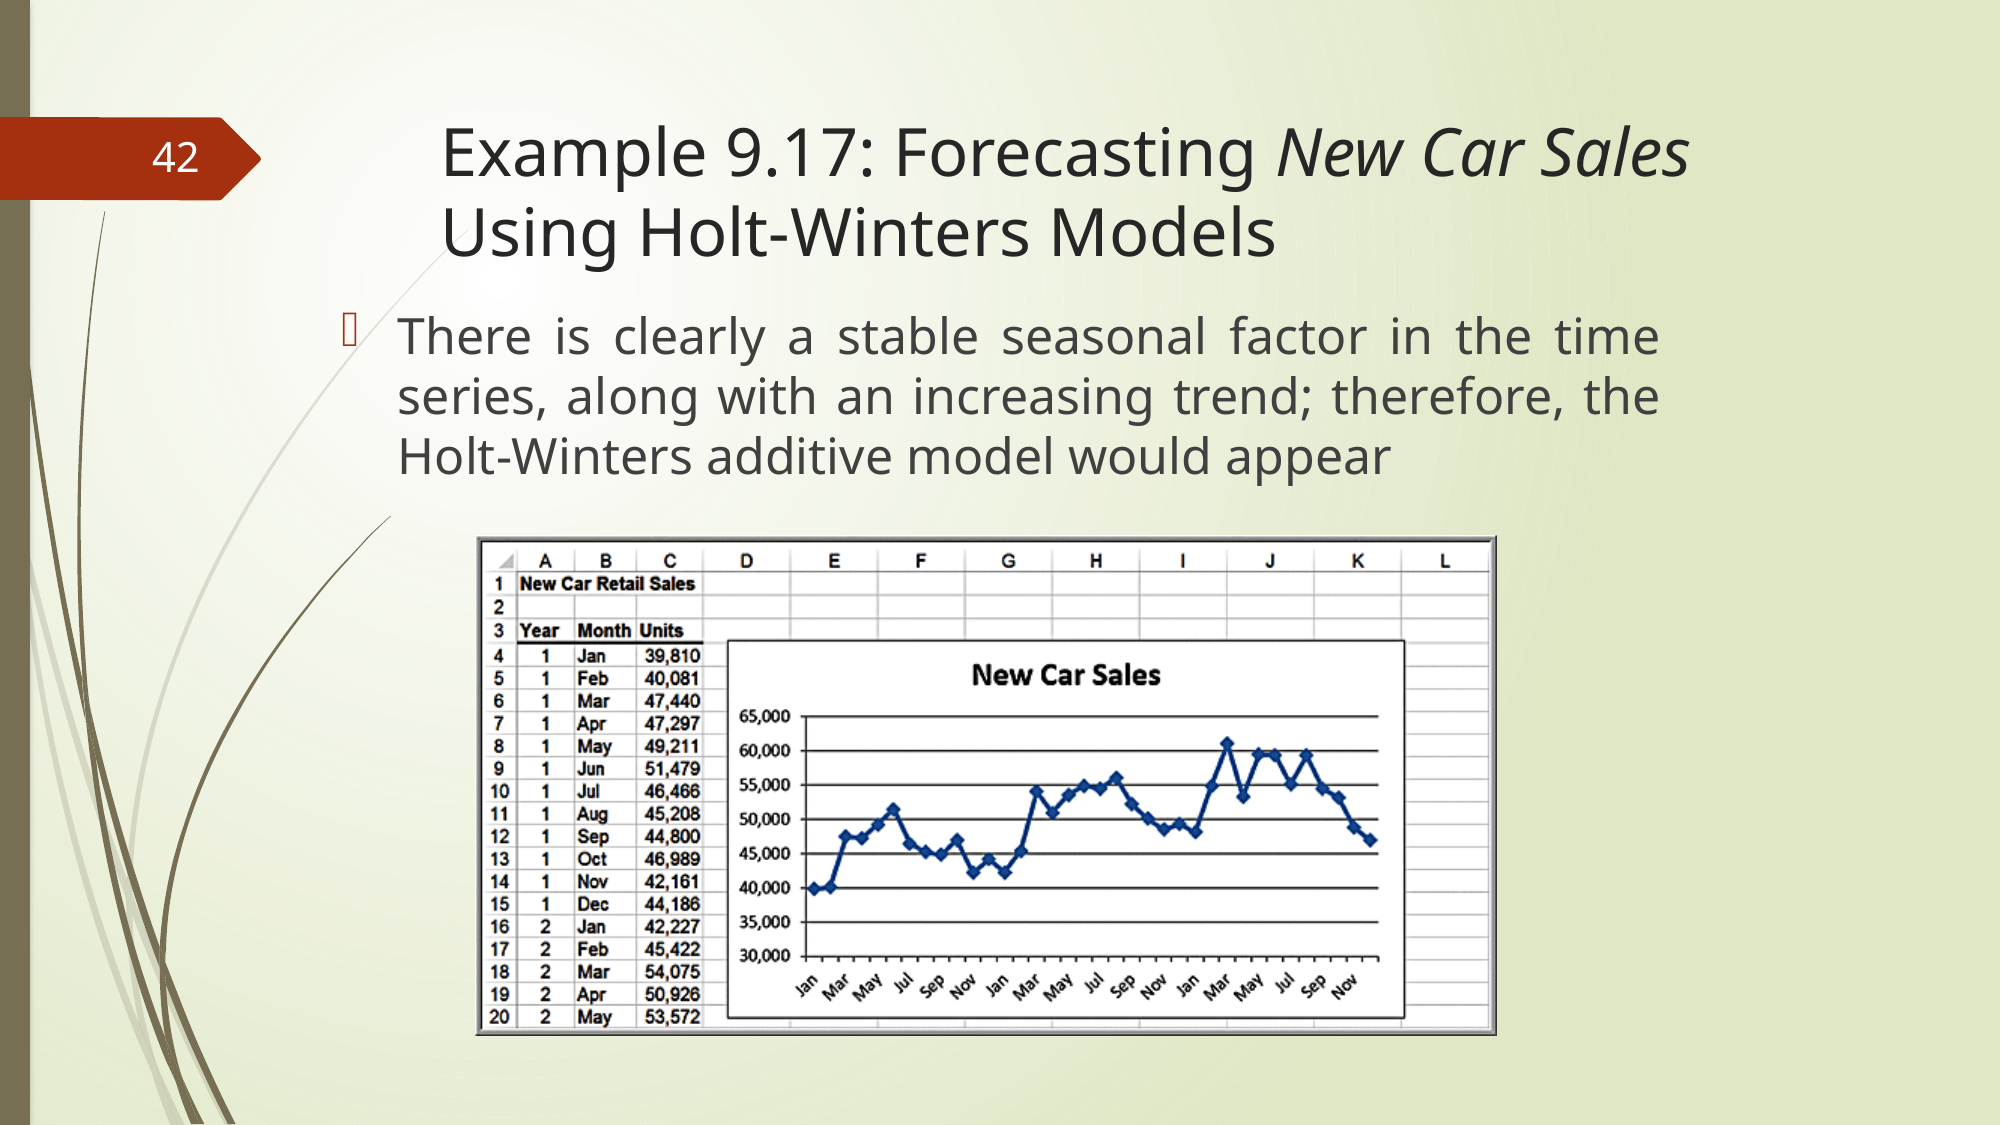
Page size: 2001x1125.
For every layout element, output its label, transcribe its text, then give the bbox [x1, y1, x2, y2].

title Example 9.17: Forecasting New Car Sales Using Holt-Winters Models [425, 102, 1888, 313]
picture [474, 535, 1497, 1036]
list There is clearly a stable seasonal factor in the time series, along with an increasing trend; therefore, the Holt-Winters additive model would appear [326, 296, 1677, 1009]
slide_number 42 [87, 129, 216, 190]
